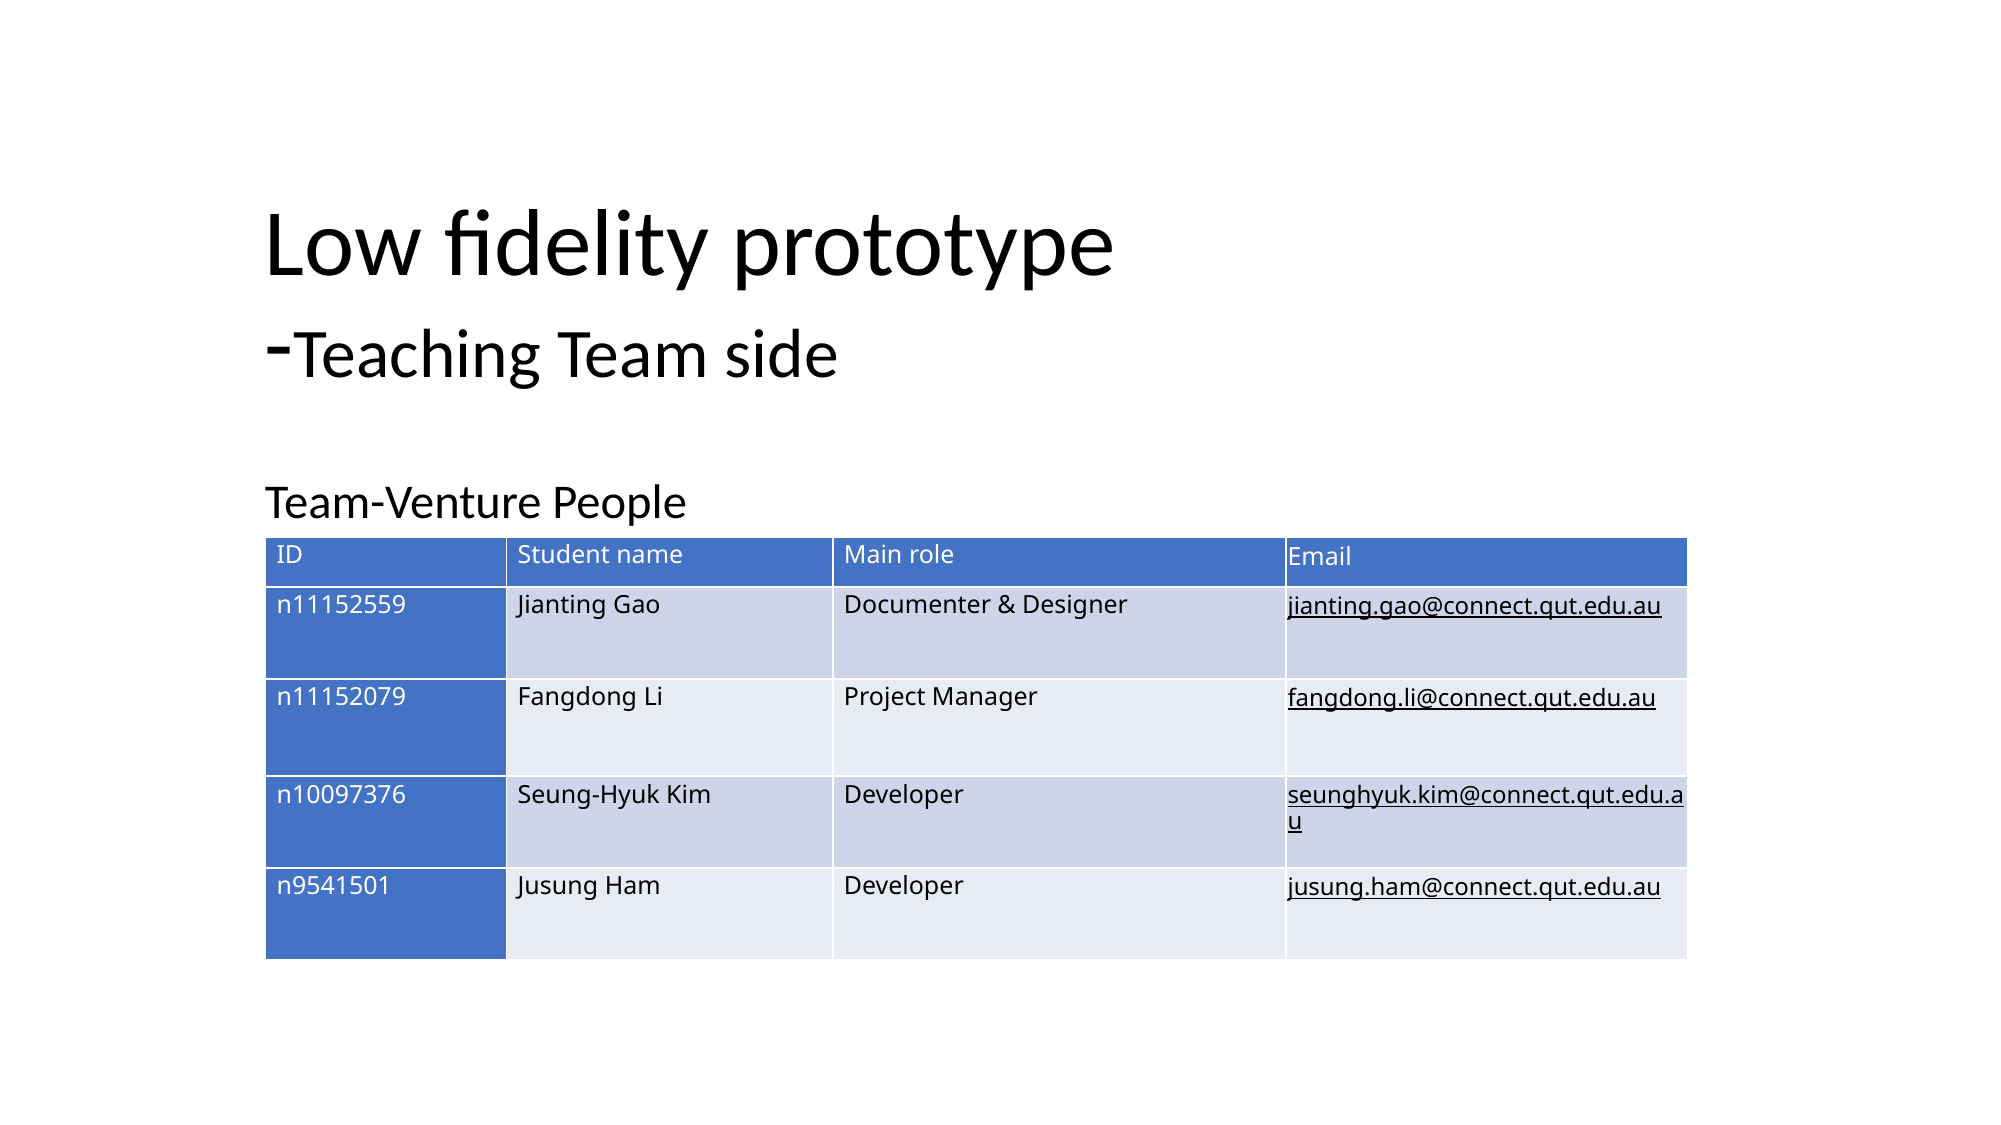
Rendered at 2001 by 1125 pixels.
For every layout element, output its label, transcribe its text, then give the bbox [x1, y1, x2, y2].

table_cell Project Manager [834, 680, 1285, 775]
table_cell seunghyuk.kim@connect.qut.edu.au [1287, 777, 1687, 867]
table_cell Jusung Ham [507, 869, 832, 959]
table_cell Documenter & Designer [834, 588, 1285, 678]
table_cell fangdong.li@connect.qut.edu.au [1287, 680, 1687, 775]
table_cell Seung-Hyuk Kim [507, 777, 832, 867]
table_cell n11152079 [266, 680, 506, 775]
table_cell Developer [834, 777, 1285, 867]
subtitle Team-Venture People [249, 469, 1750, 537]
table_cell Jianting Gao [507, 588, 832, 678]
table_cell jianting.gao@connect.qut.edu.au [1287, 588, 1687, 678]
table_header Student name [507, 538, 832, 586]
table_cell n10097376 [266, 777, 506, 867]
table_header ID [266, 538, 506, 586]
table_cell Fangdong Li [507, 680, 832, 775]
table_header Main role [834, 538, 1285, 586]
title Low fidelity prototype -Teaching Team side [249, 184, 1750, 406]
table_cell n11152559 [266, 588, 506, 678]
table_cell Developer [834, 869, 1285, 959]
table_cell n9541501 [266, 869, 506, 959]
table_cell jusung.ham@connect.qut.edu.au [1287, 869, 1687, 959]
table_header Email [1287, 538, 1687, 586]
